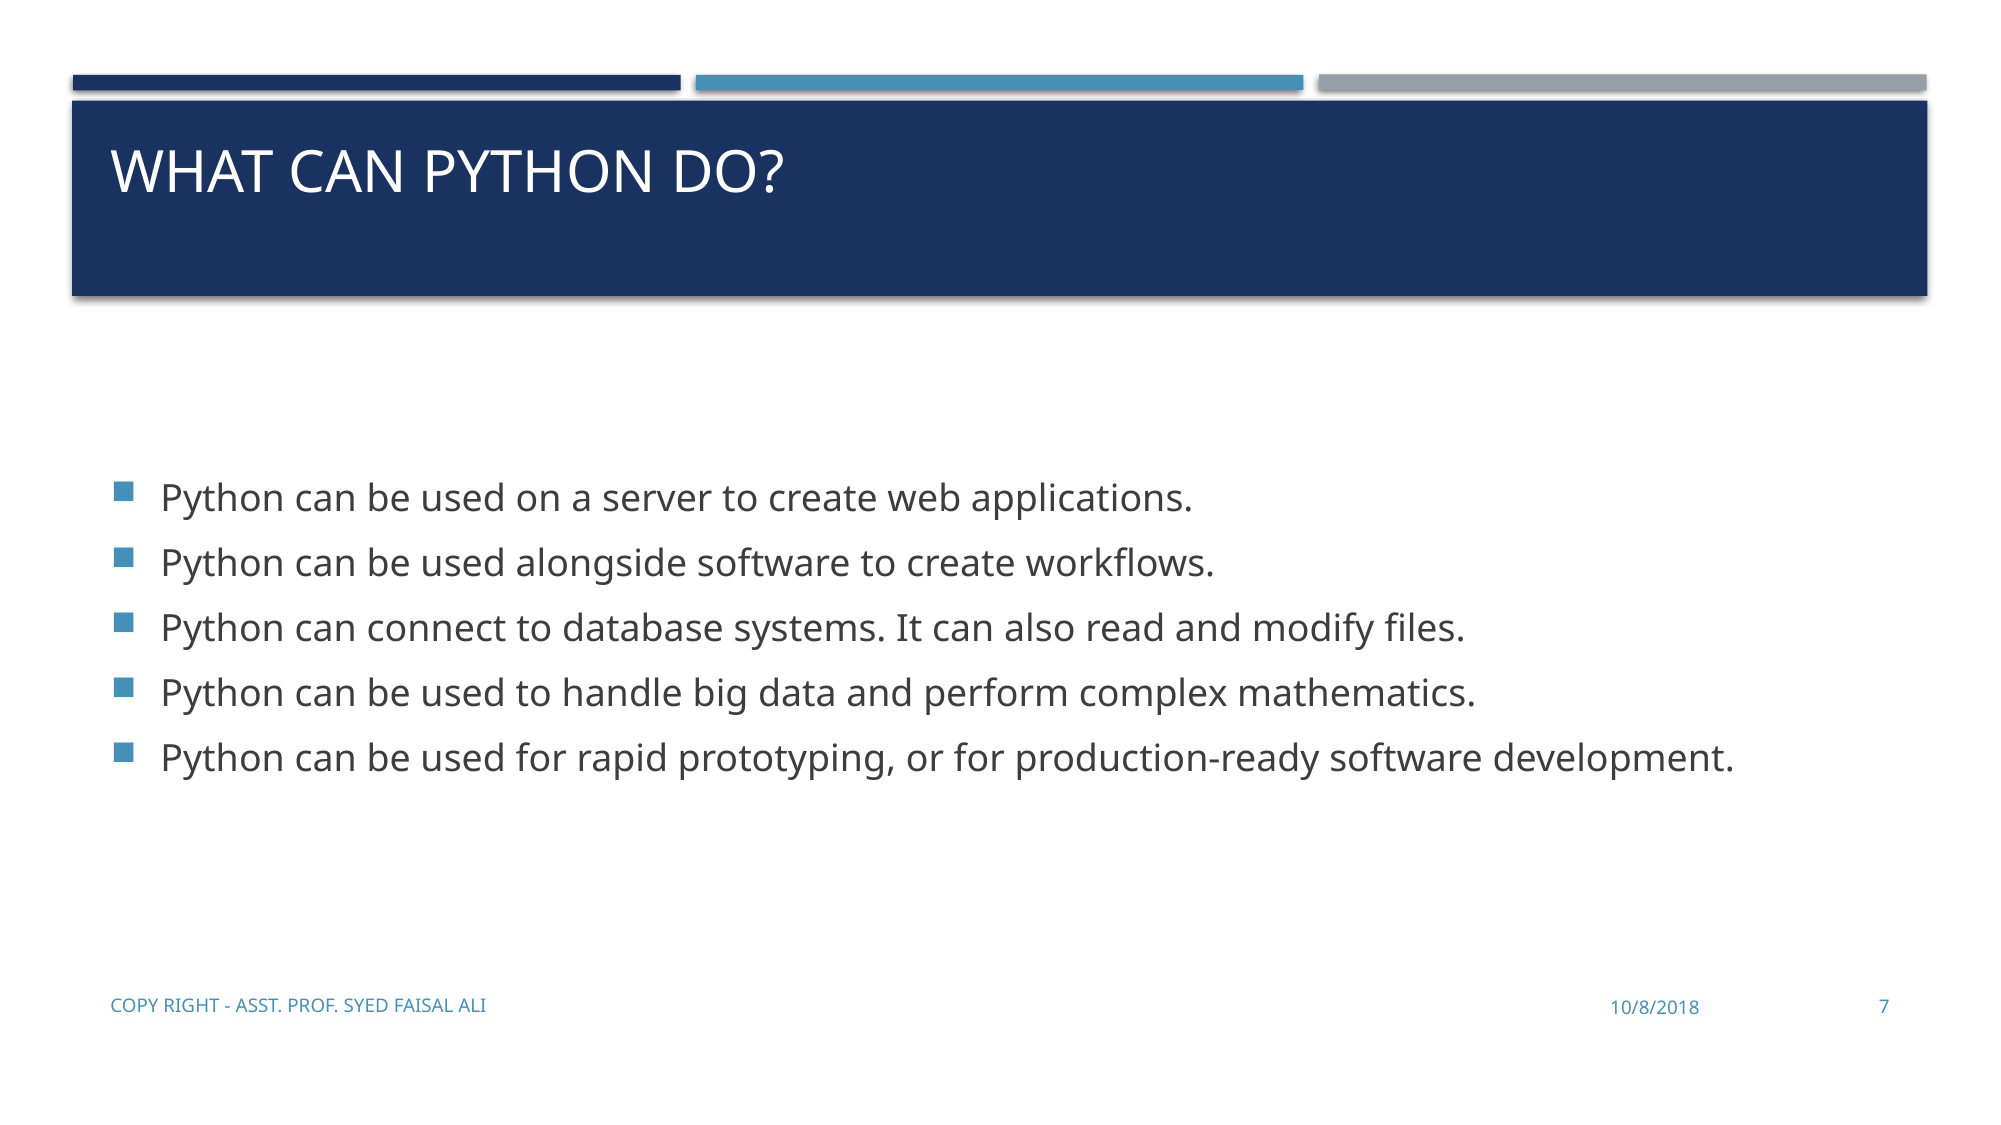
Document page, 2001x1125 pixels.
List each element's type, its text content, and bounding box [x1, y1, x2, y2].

list Python can be used on a server to create web applications. Python can be used alongside software to create workflows. Python can connect to database systems. It can also read and modify files. Python can be used to handle big data and perform complex mathematics. Python can be used for rapid prototyping, or for production-ready software development. [95, 357, 1905, 962]
slide_number 7 [1732, 977, 1905, 1037]
footer Copy Right - Asst. Prof. Syed Faisal Ali [95, 976, 1230, 1037]
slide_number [1247, 977, 1715, 1037]
title What can Python do? [95, 115, 1905, 282]
